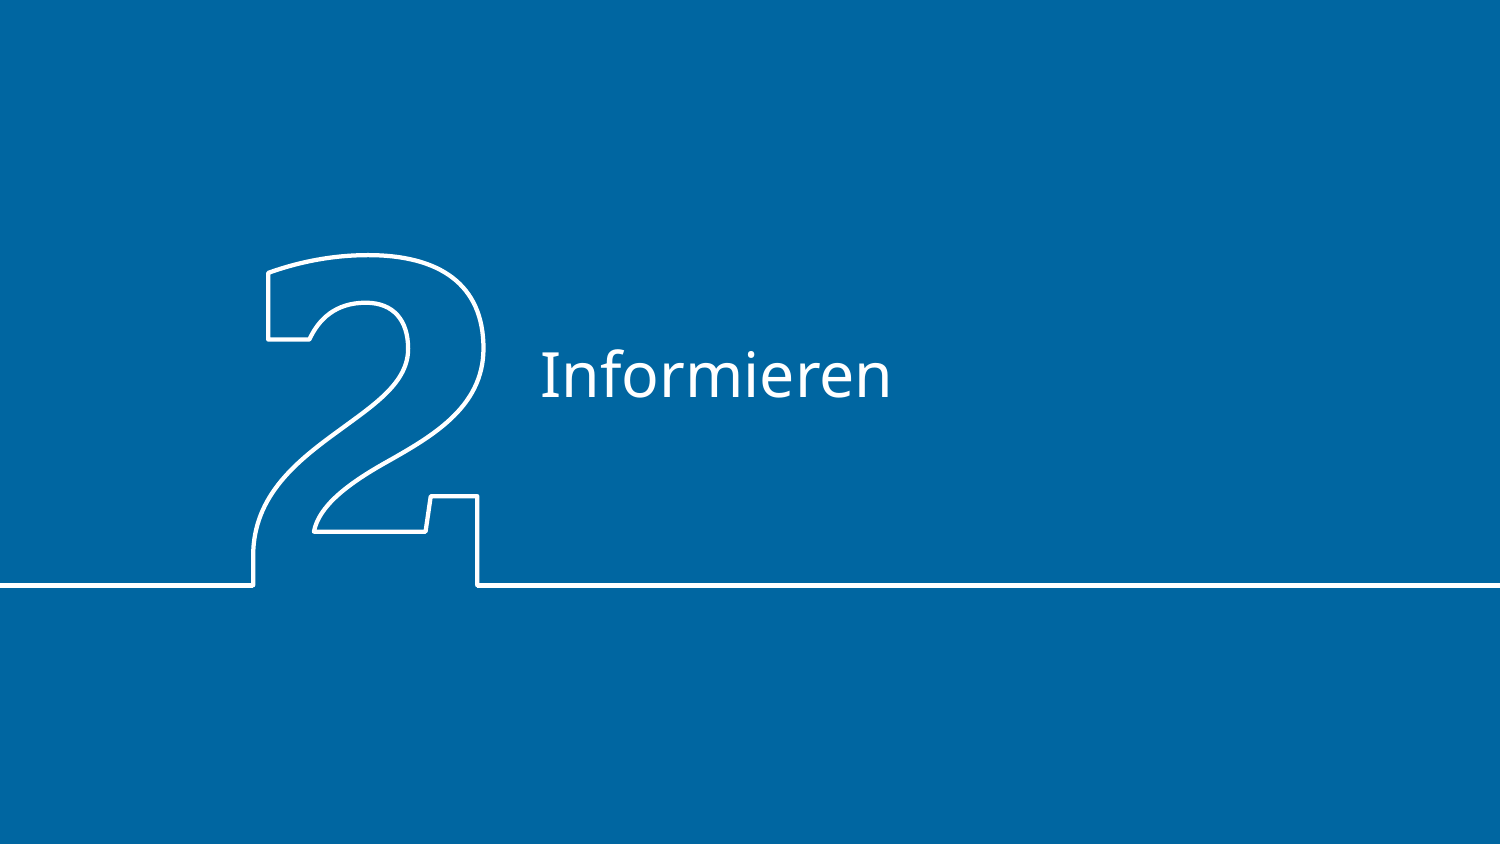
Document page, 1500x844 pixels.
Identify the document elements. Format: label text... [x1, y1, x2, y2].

title Informieren [525, 327, 1424, 505]
